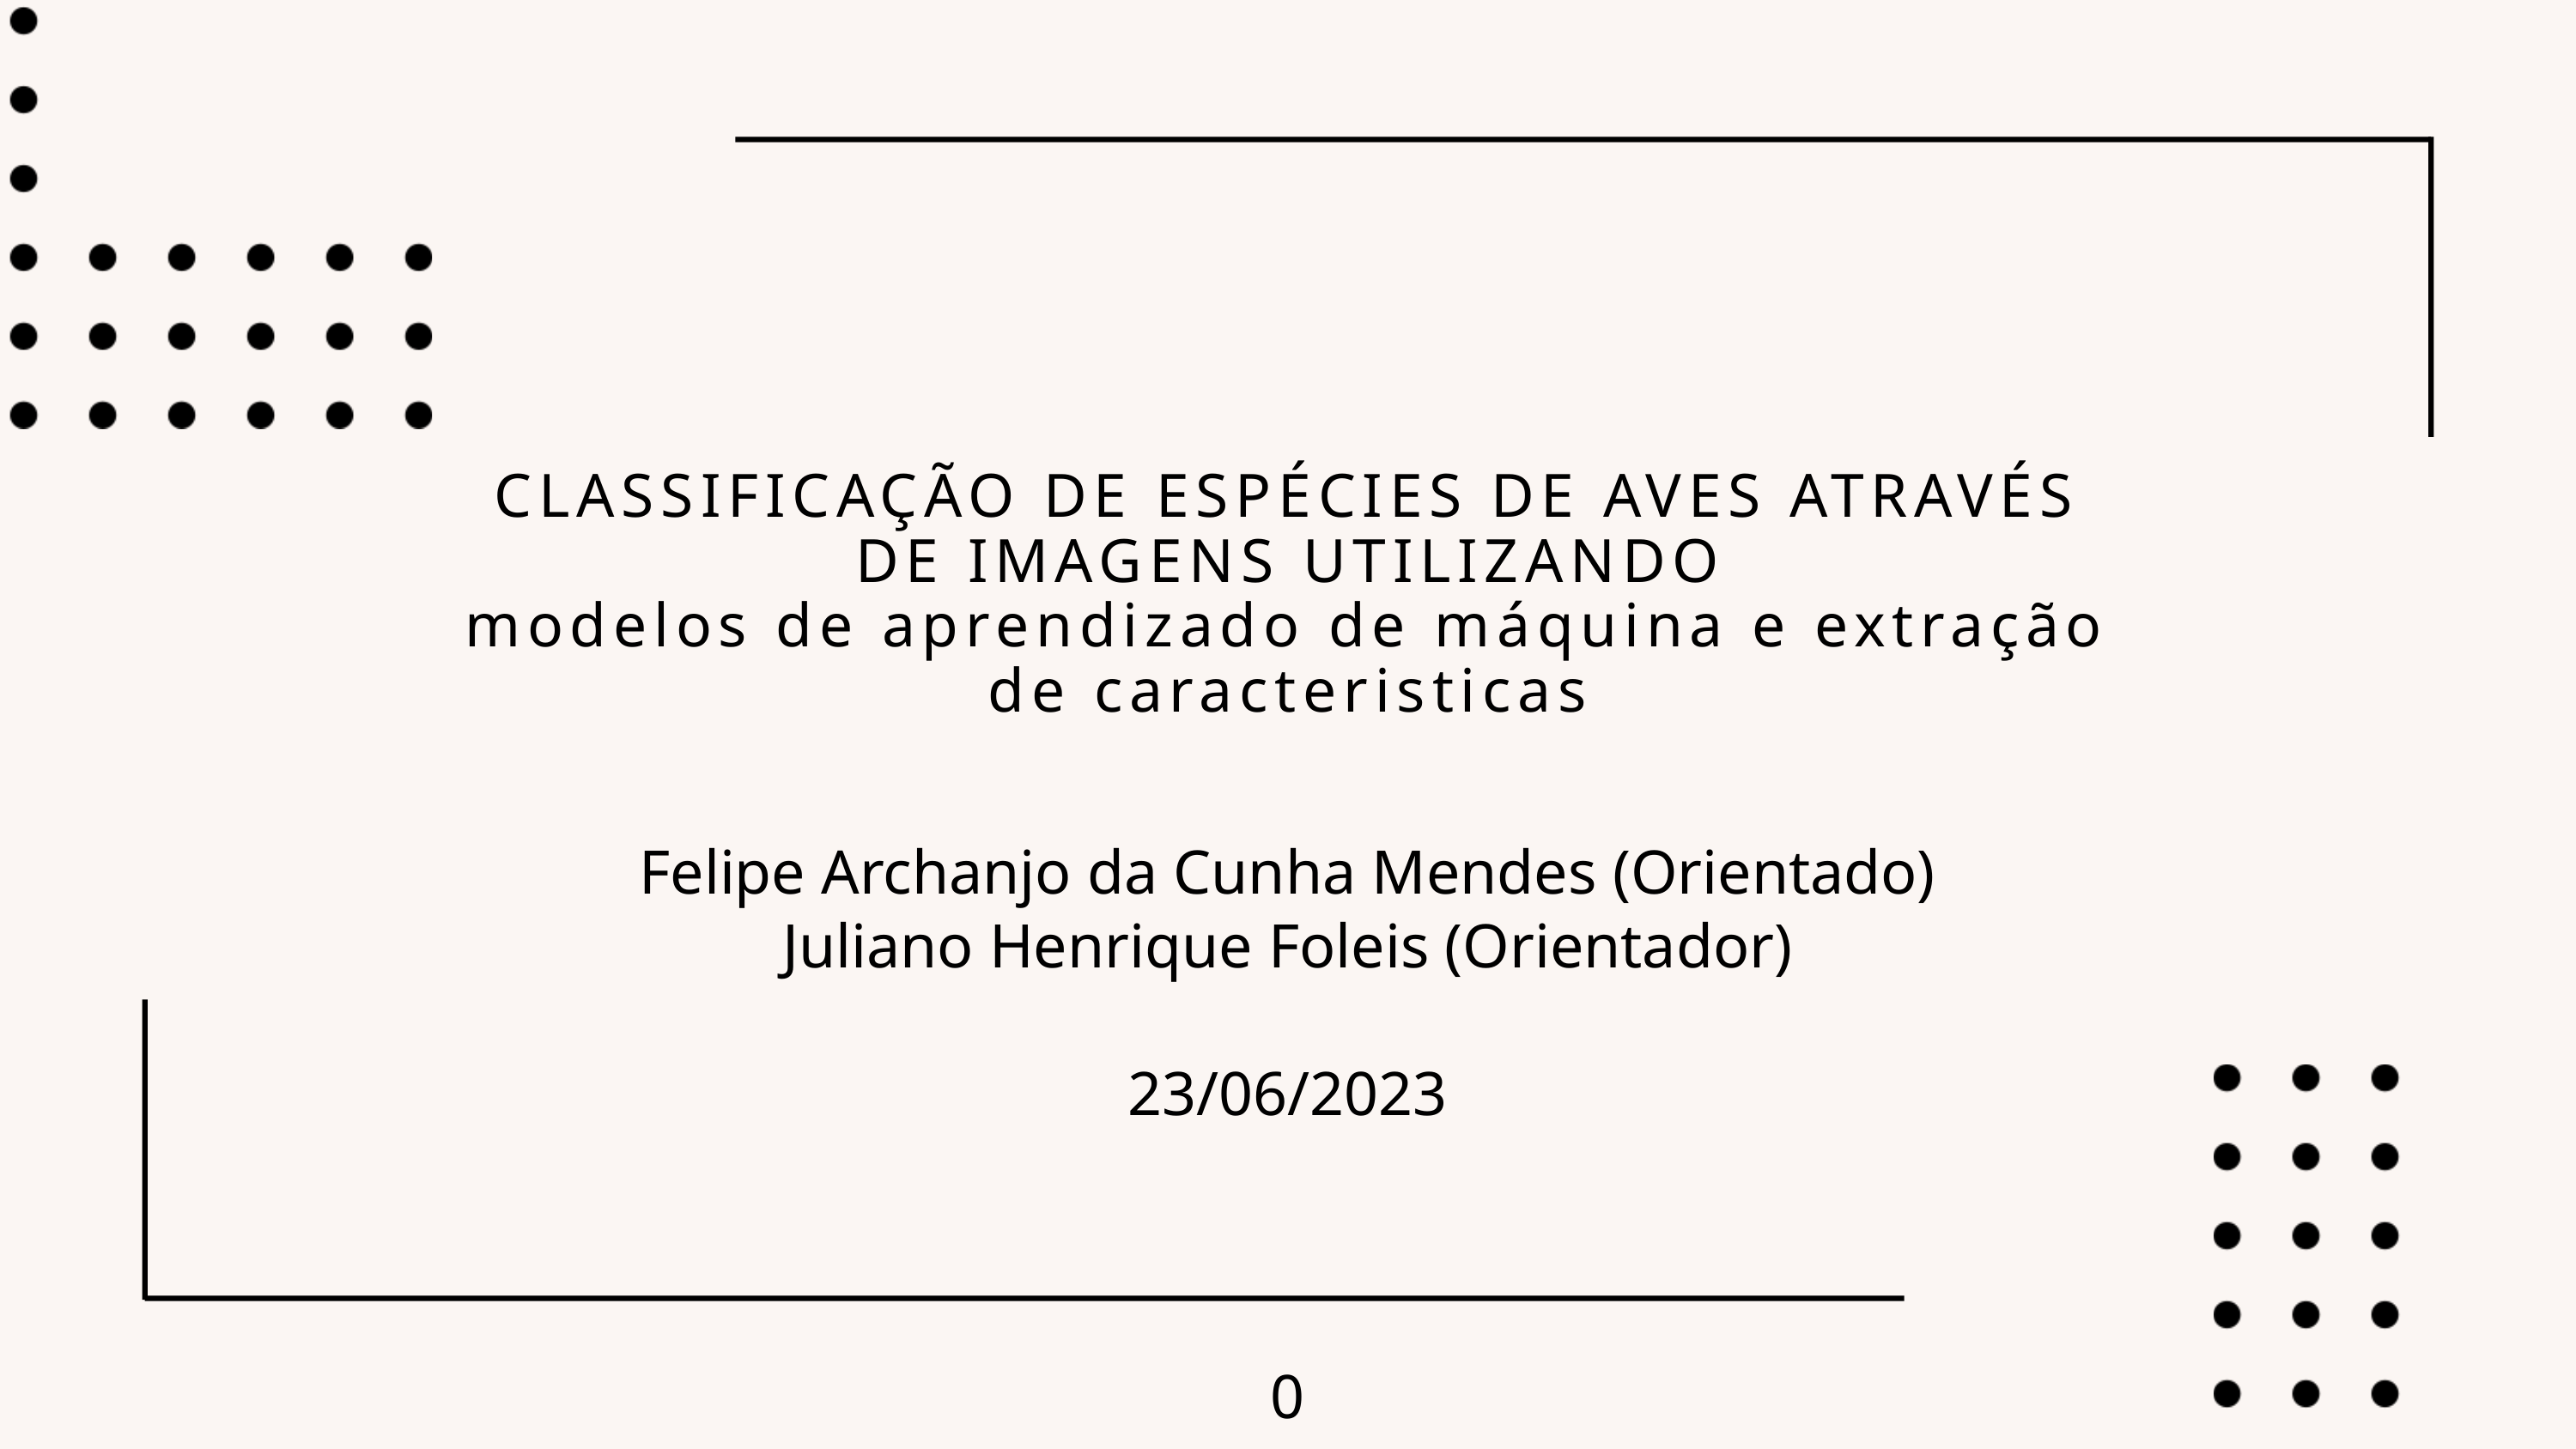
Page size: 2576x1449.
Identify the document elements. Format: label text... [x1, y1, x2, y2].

text_box 0 [1224, 1356, 1352, 1431]
text_box [0, 0, 433, 430]
text_box [2214, 1064, 2576, 1449]
text_box CLASSIFICAÇÃO DE ESPÉCIES DE AVES ATRAVÉS DE IMAGENS UTILIZANDO modelos de aprendizado de máquina e extração de caracteristicas [440, 464, 2136, 724]
text_box Felipe Archanjo da Cunha Mendes (Orientado) Juliano Henrique Foleis (Orientador) 23/06/2023 [389, 832, 2187, 1128]
